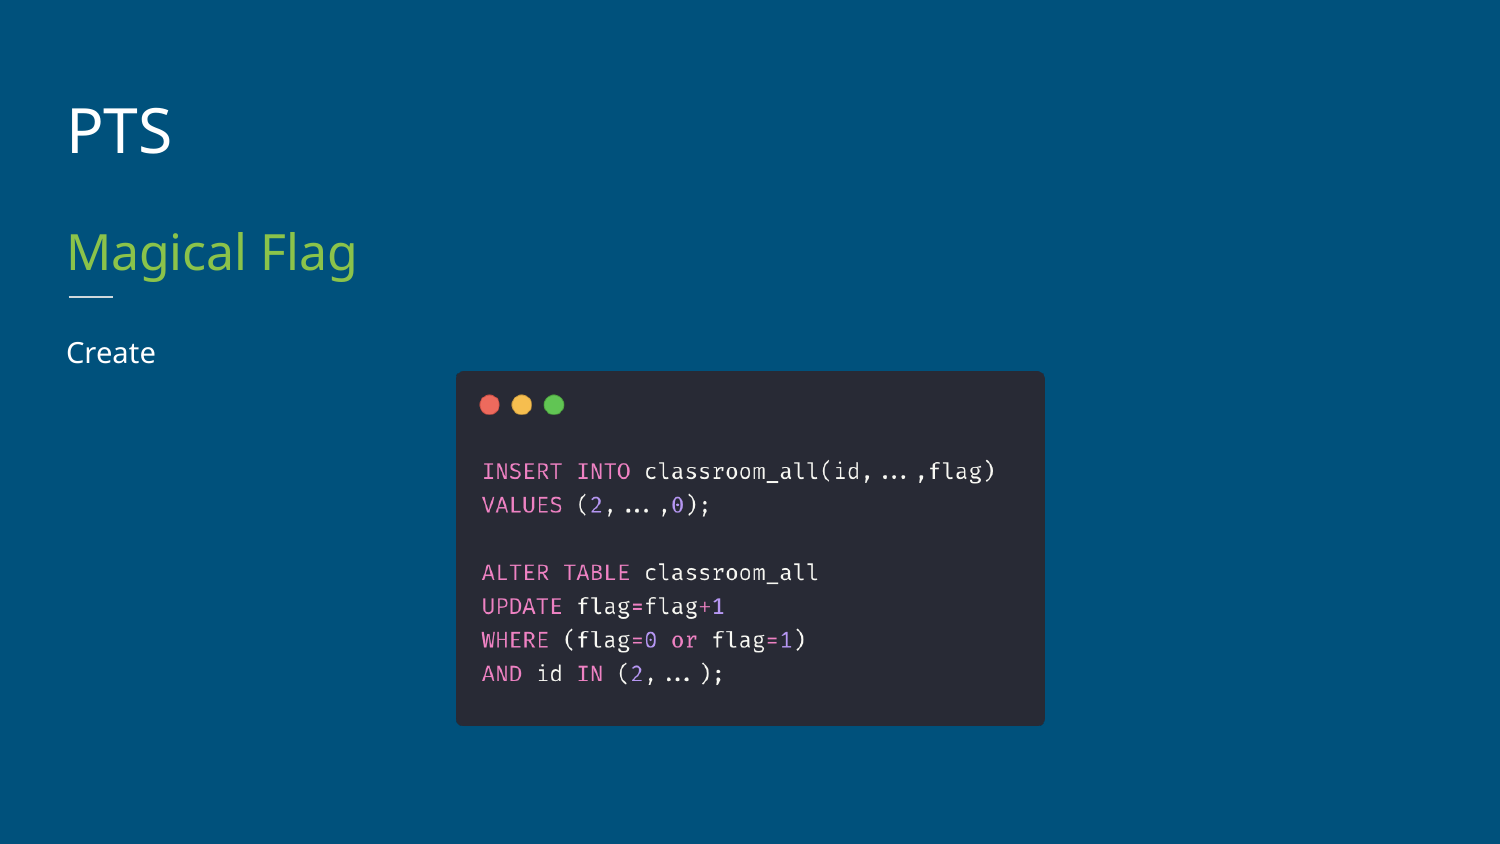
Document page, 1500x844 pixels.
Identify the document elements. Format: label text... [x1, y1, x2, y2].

list Create [51, 314, 361, 766]
title PTS [51, 61, 1449, 182]
picture [457, 372, 1044, 725]
list Magical Flag [51, 196, 684, 283]
